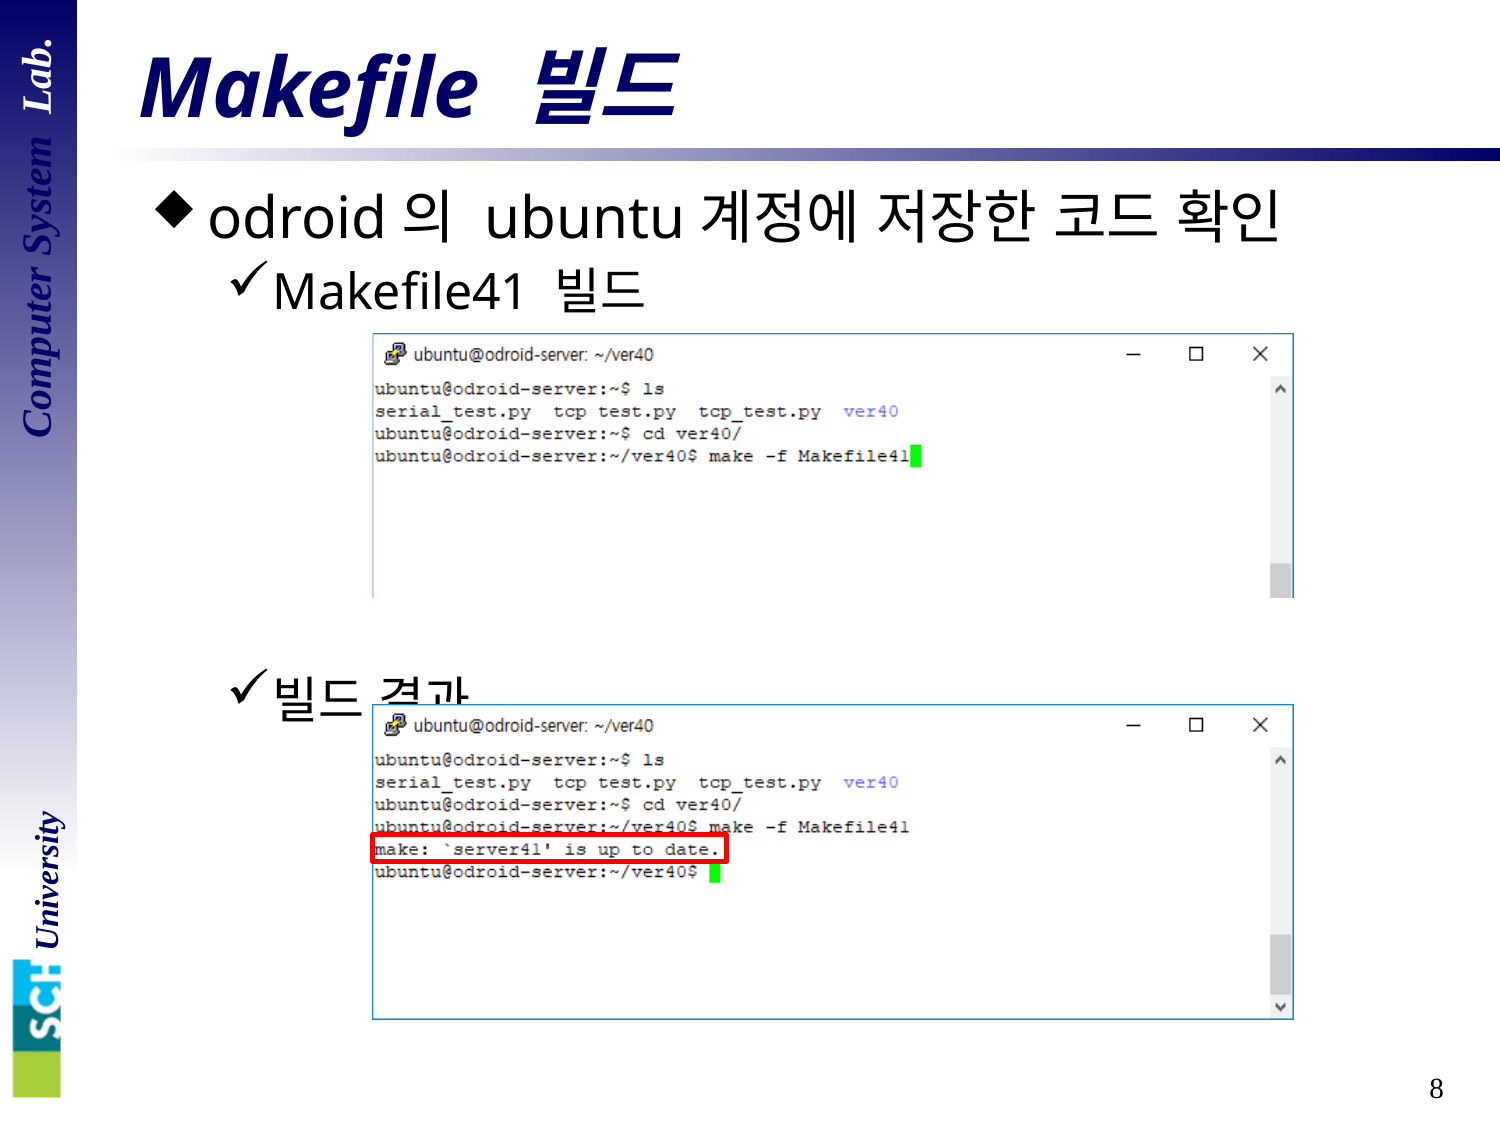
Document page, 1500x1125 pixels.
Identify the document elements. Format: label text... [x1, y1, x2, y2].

picture [372, 333, 1295, 599]
list odroid의 ubuntu계정에 저장한 코드 확인 Makefile41 빌드 빌드 결과 [135, 172, 1448, 1038]
title Makefile 빌드 [123, 25, 1460, 143]
picture [372, 703, 1295, 1020]
picture [5, 952, 69, 1104]
